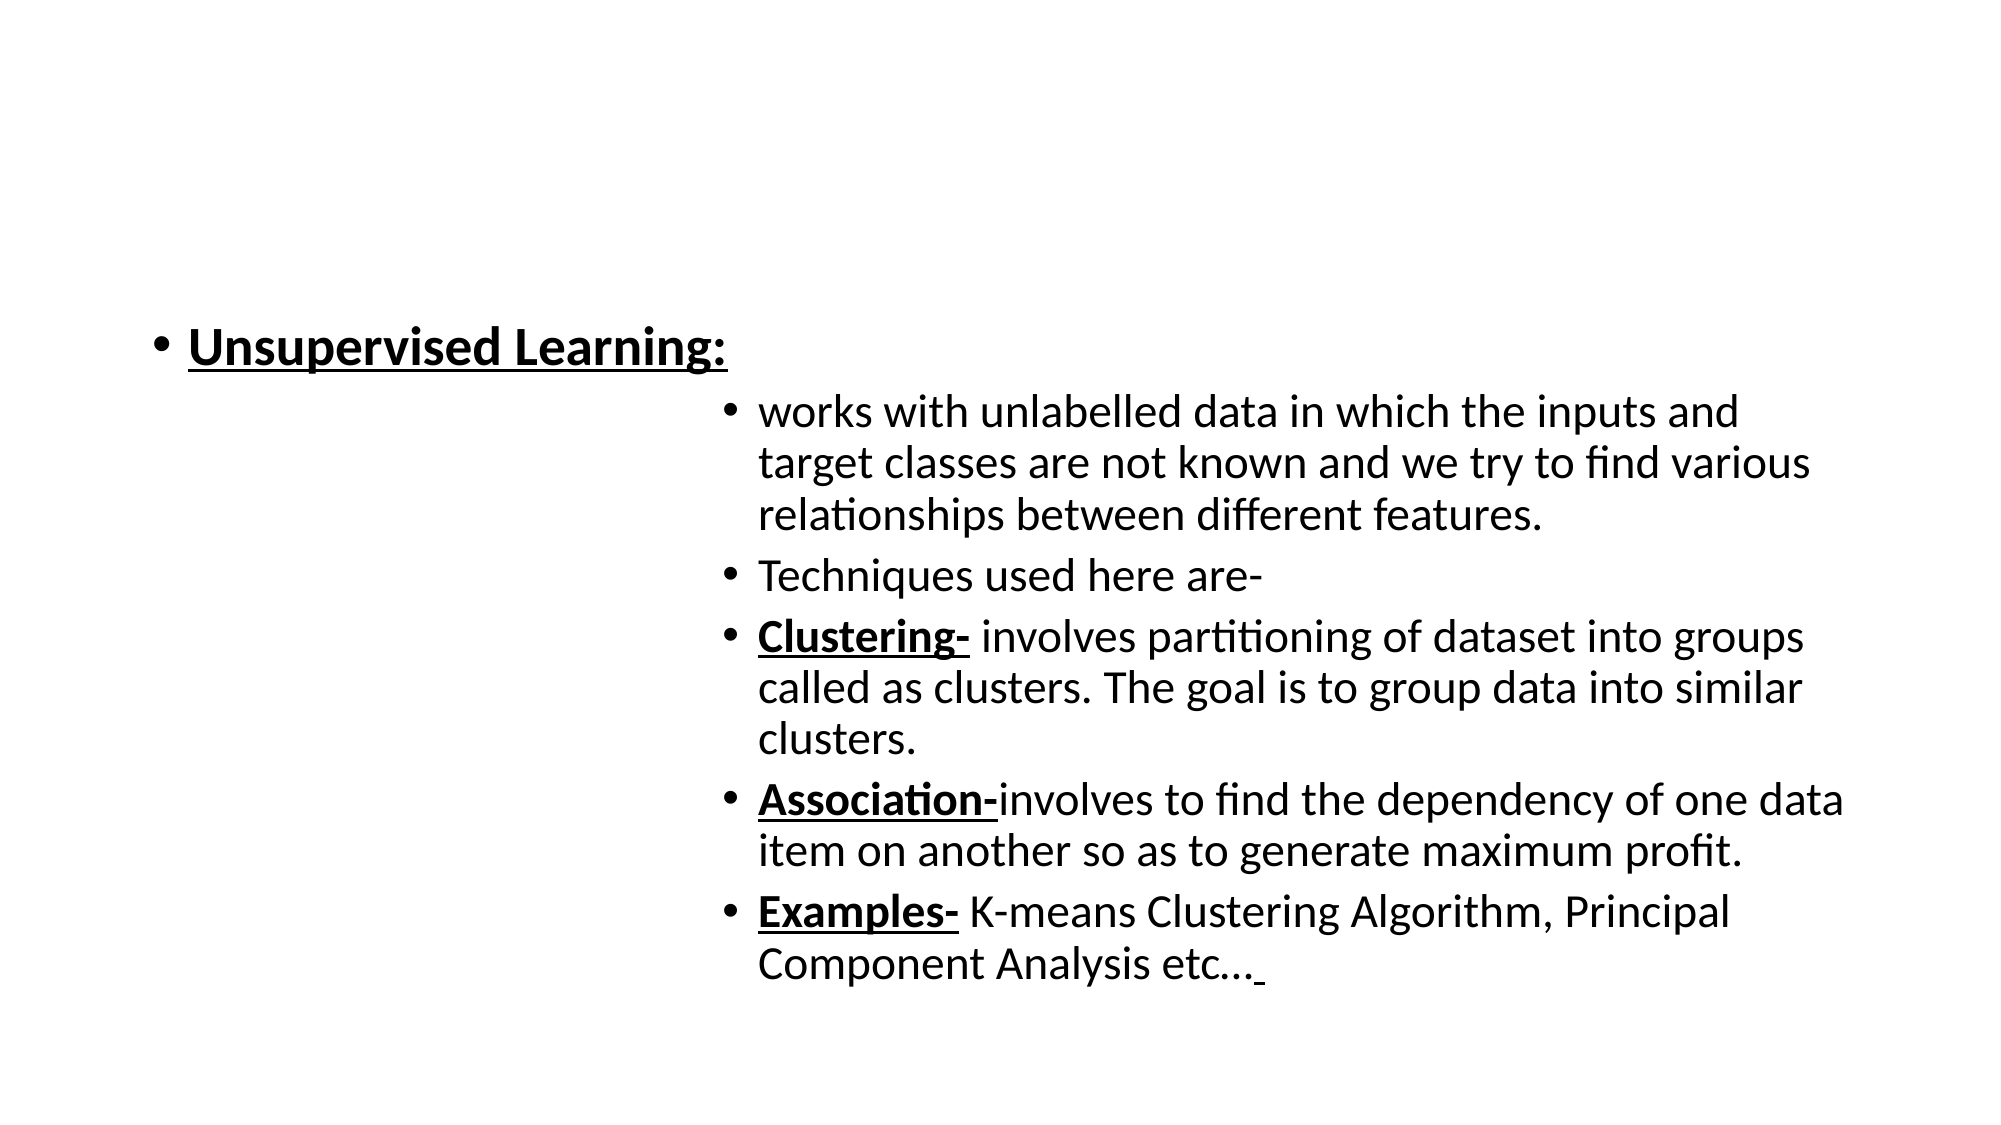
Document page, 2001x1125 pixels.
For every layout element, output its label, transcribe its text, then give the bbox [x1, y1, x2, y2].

list Unsupervised Learning: works with unlabelled data in which the inputs and target classes are not known and we try to find various relationships between different features. Techniques used here are- Clustering- involves partitioning of dataset into groups called as clusters. The goal is to group data into similar clusters. Association-involves to find the dependency of one data item on another so as to generate maximum profit. Examples- K-means Clustering Algorithm, Principal Component Analysis etc… [137, 309, 1863, 1024]
